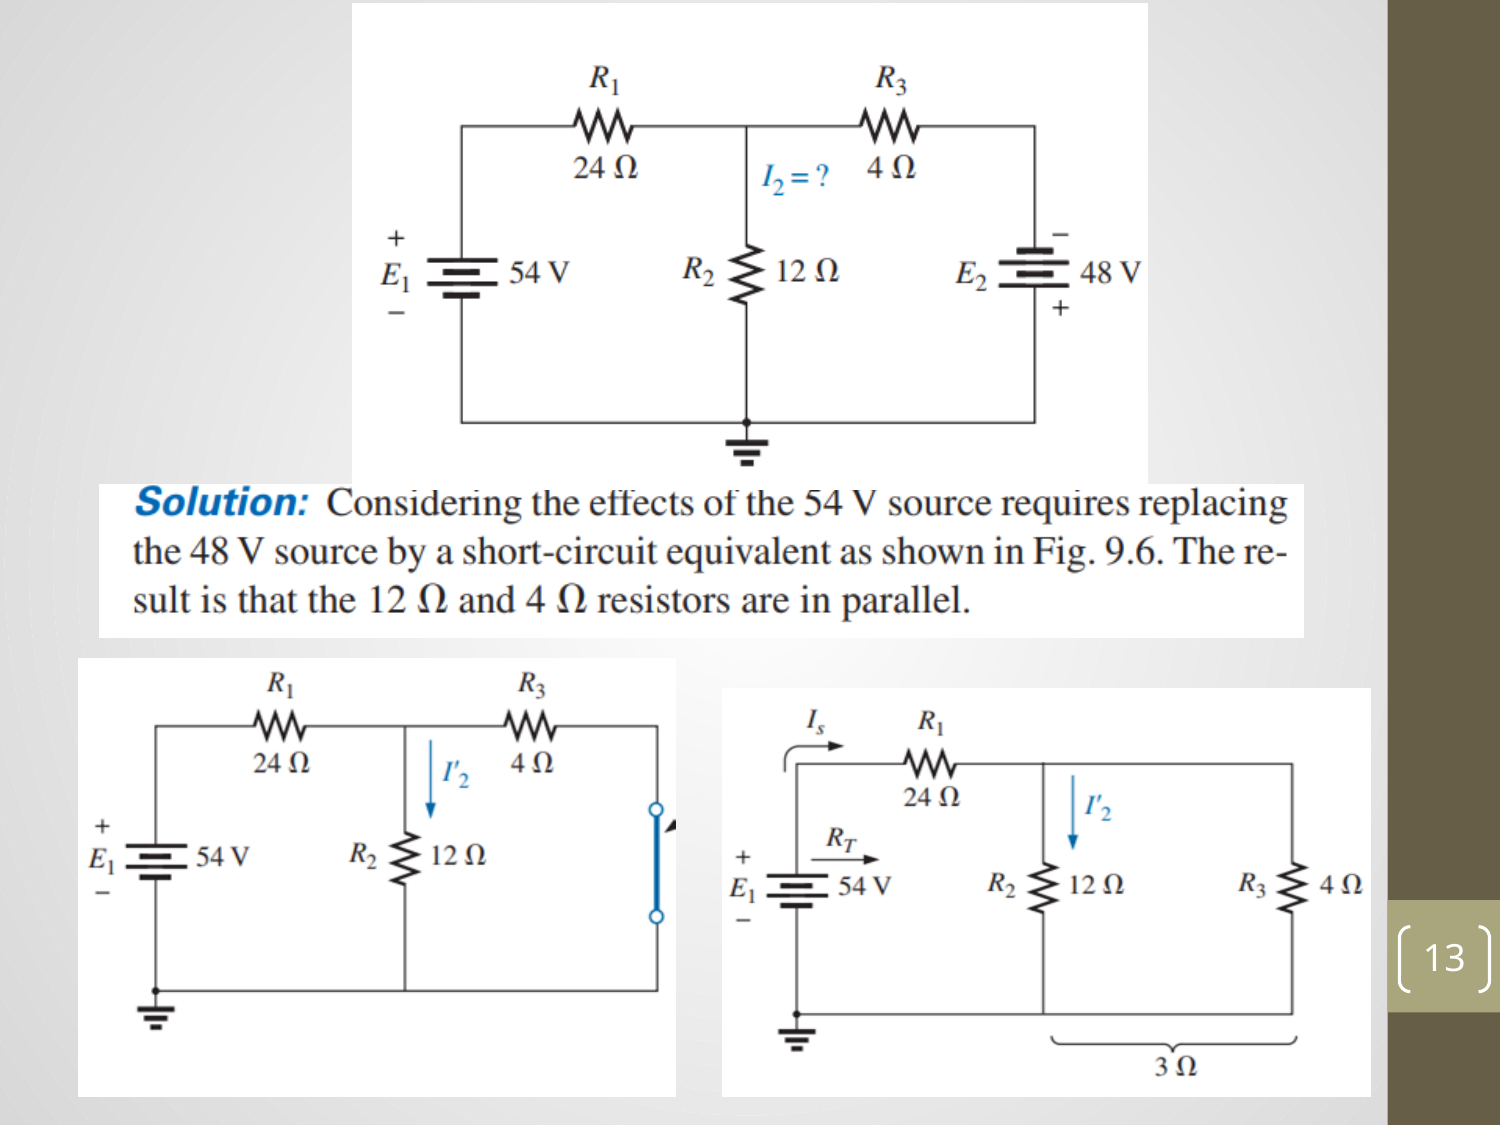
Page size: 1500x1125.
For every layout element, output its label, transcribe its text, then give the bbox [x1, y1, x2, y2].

slide_number 13 [1397, 925, 1492, 994]
picture [352, 3, 1148, 490]
picture [77, 658, 676, 1097]
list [99, 484, 1304, 638]
picture [722, 688, 1371, 1097]
